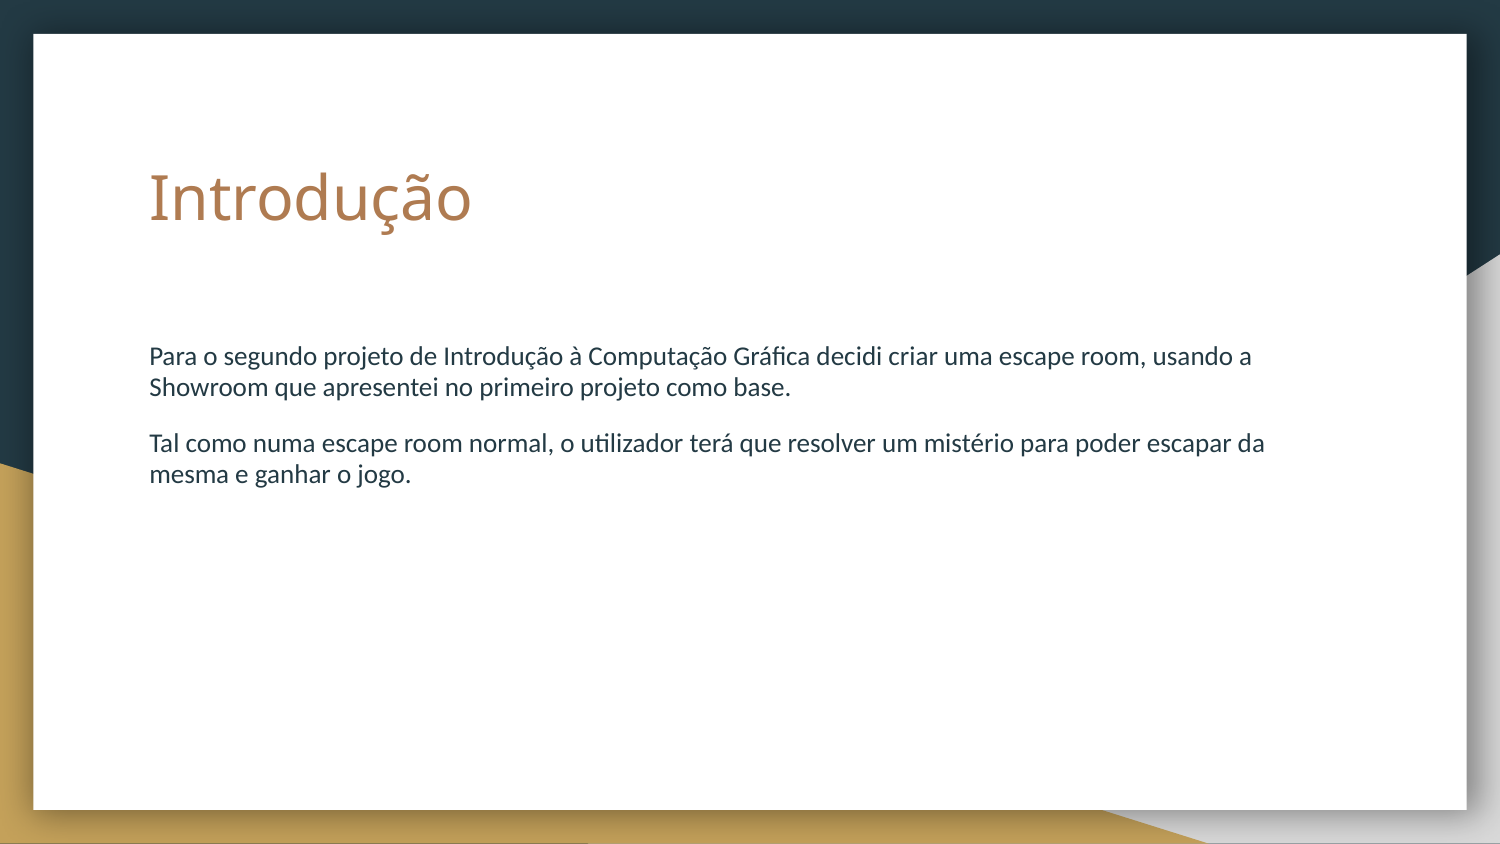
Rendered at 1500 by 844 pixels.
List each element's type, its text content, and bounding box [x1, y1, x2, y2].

title Introdução [134, 138, 1366, 296]
list Para o segundo projeto de Introdução à Computação Gráfica decidi criar uma escape room, usando a Showroom que apresentei no primeiro projeto como base. Tal como numa escape room normal, o utilizador terá que resolver um mistério para poder escapar da mesma e ganhar o jogo. [134, 326, 1366, 729]
